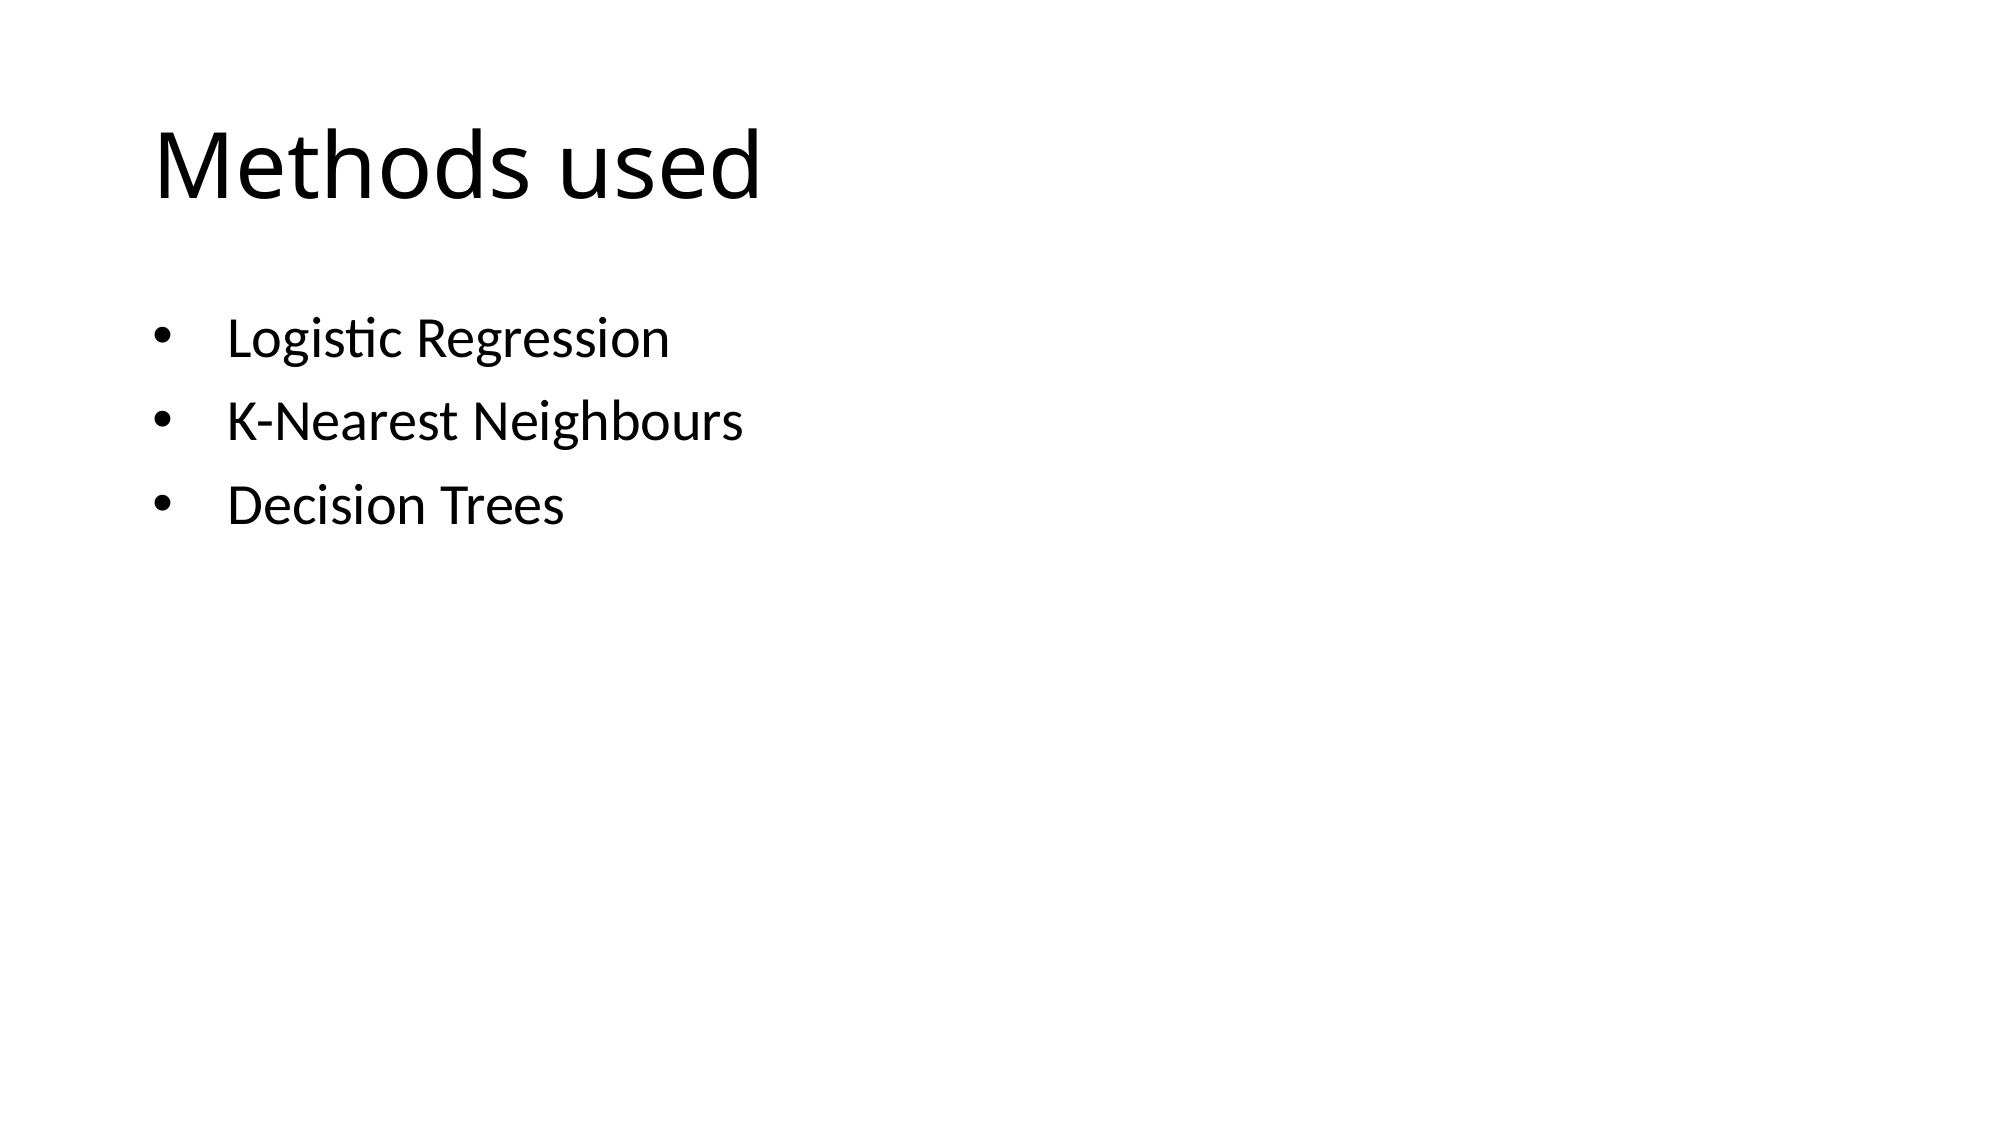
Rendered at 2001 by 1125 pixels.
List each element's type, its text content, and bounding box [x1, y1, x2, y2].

list Logistic Regression K-Nearest Neighbours Decision Trees [137, 299, 1863, 1014]
title Methods used [137, 59, 1863, 278]
